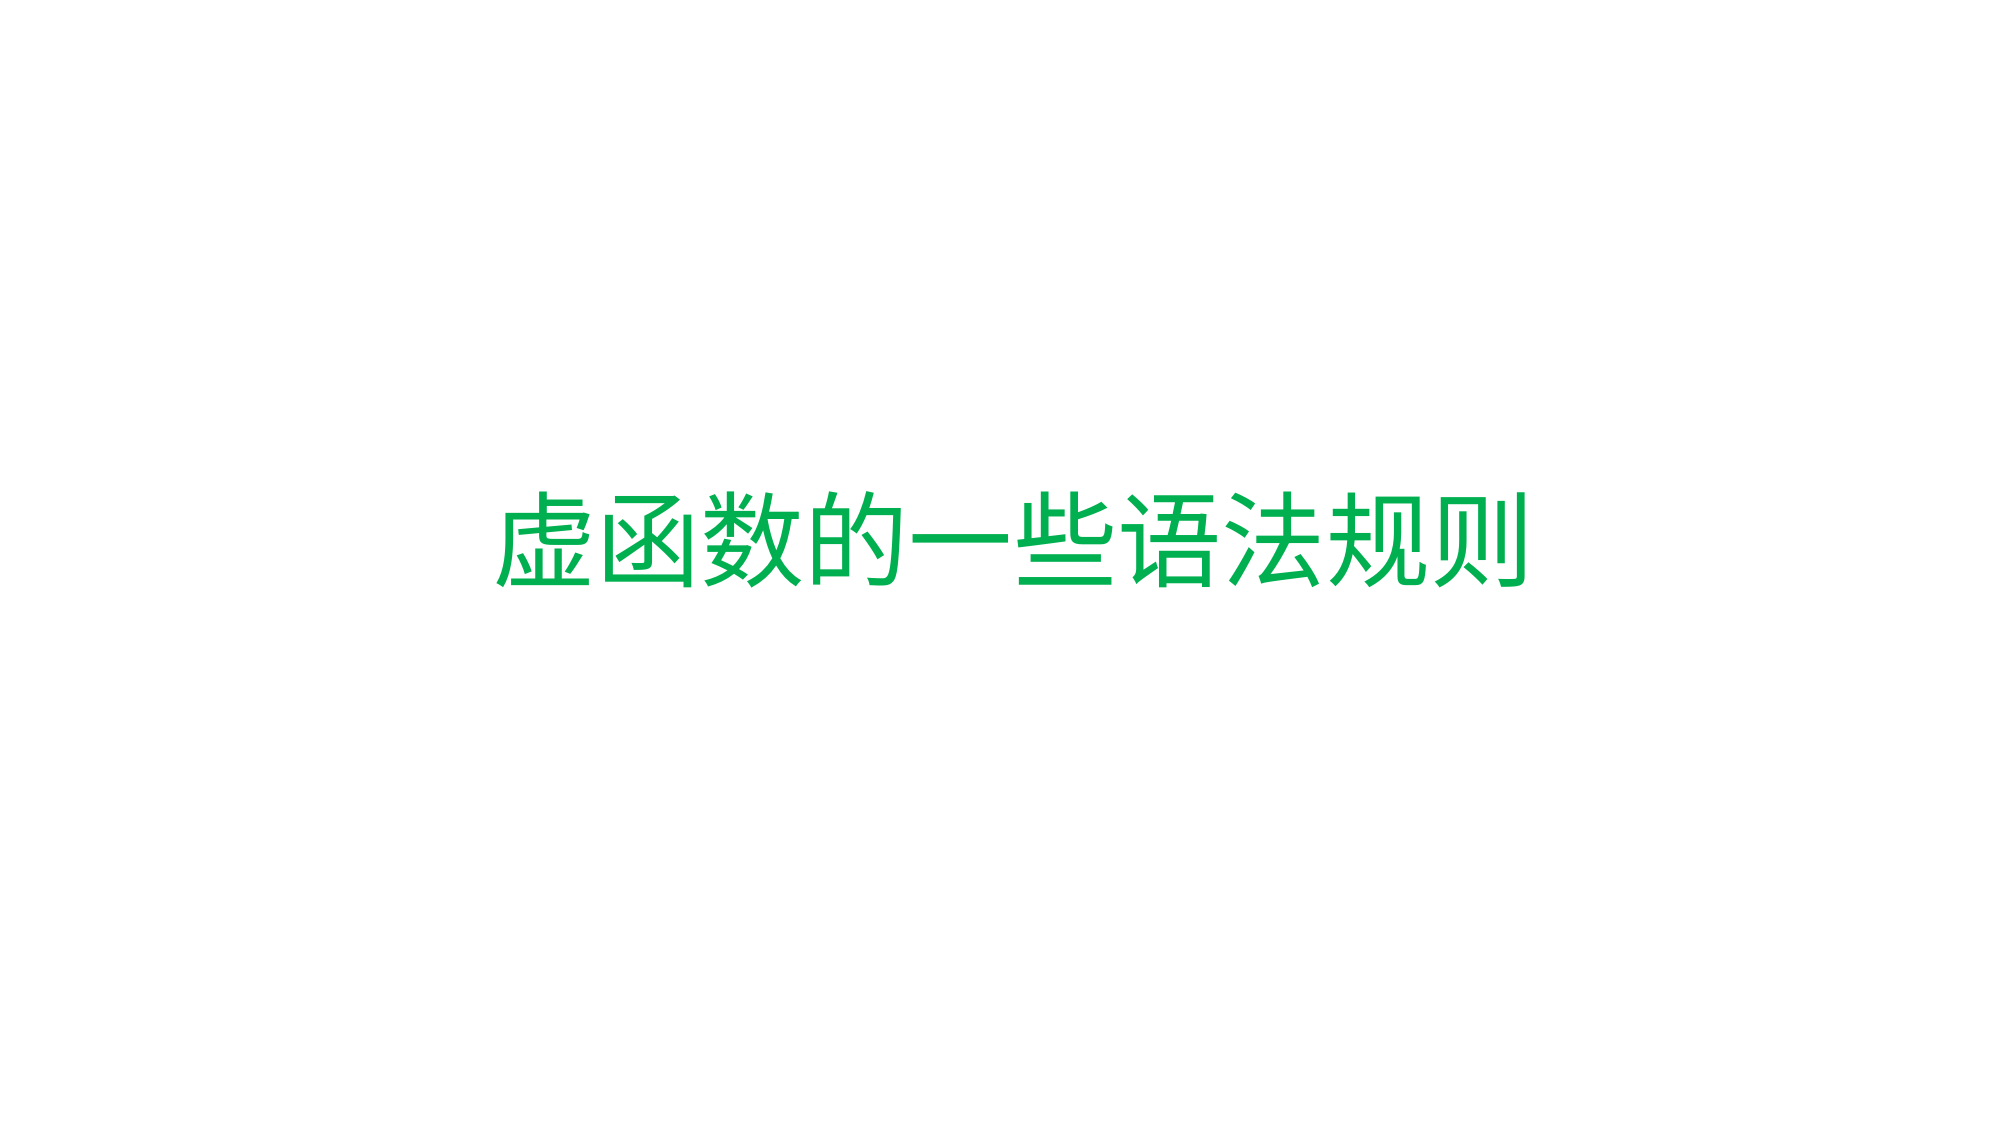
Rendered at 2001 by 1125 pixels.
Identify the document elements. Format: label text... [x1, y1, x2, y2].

title 虚函数的一些语法规则 [150, 454, 1876, 636]
